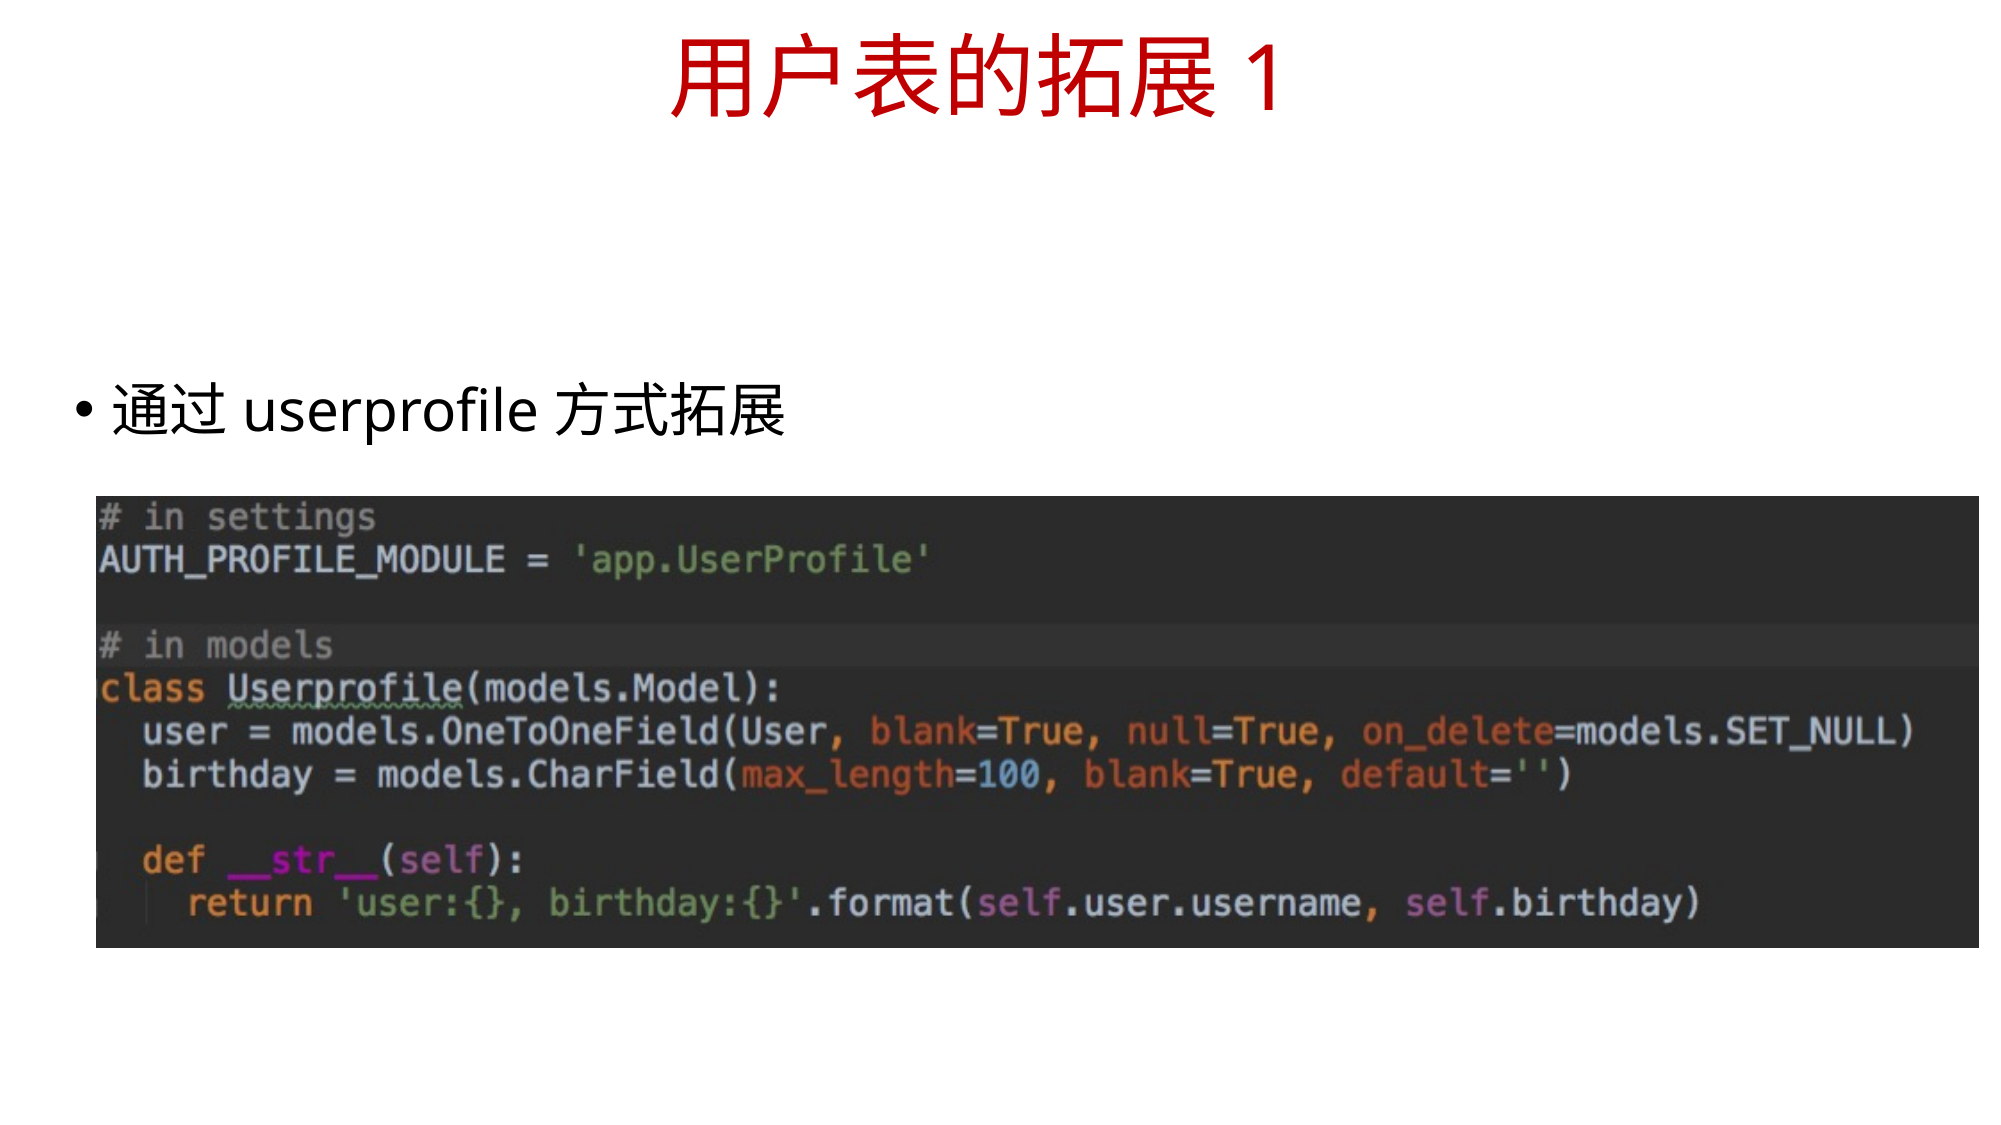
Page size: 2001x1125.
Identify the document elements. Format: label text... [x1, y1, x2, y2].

title 用户表的拓展1 [118, 0, 1844, 190]
picture [96, 496, 1979, 948]
list 通过userprofile方式拓展 [59, 373, 1785, 1088]
